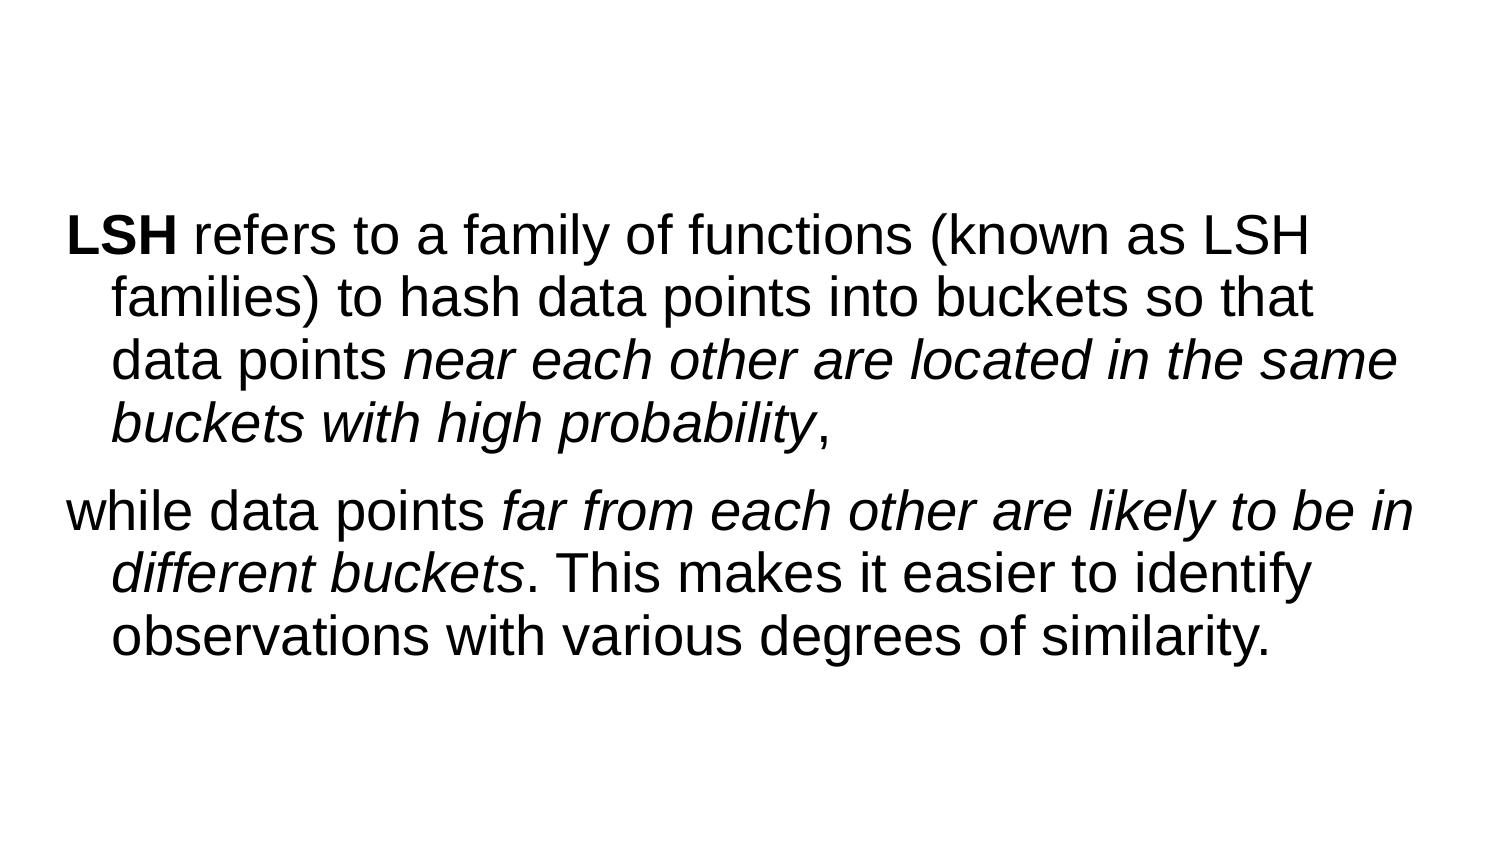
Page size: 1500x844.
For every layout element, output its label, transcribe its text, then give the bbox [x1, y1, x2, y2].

list LSH refers to a family of functions (known as LSH families) to hash data points into buckets so that data points near each other are located in the same buckets with high probability, while data points far from each other are likely to be in different buckets. This makes it easier to identify observations with various degrees of similarity. [51, 189, 1449, 750]
